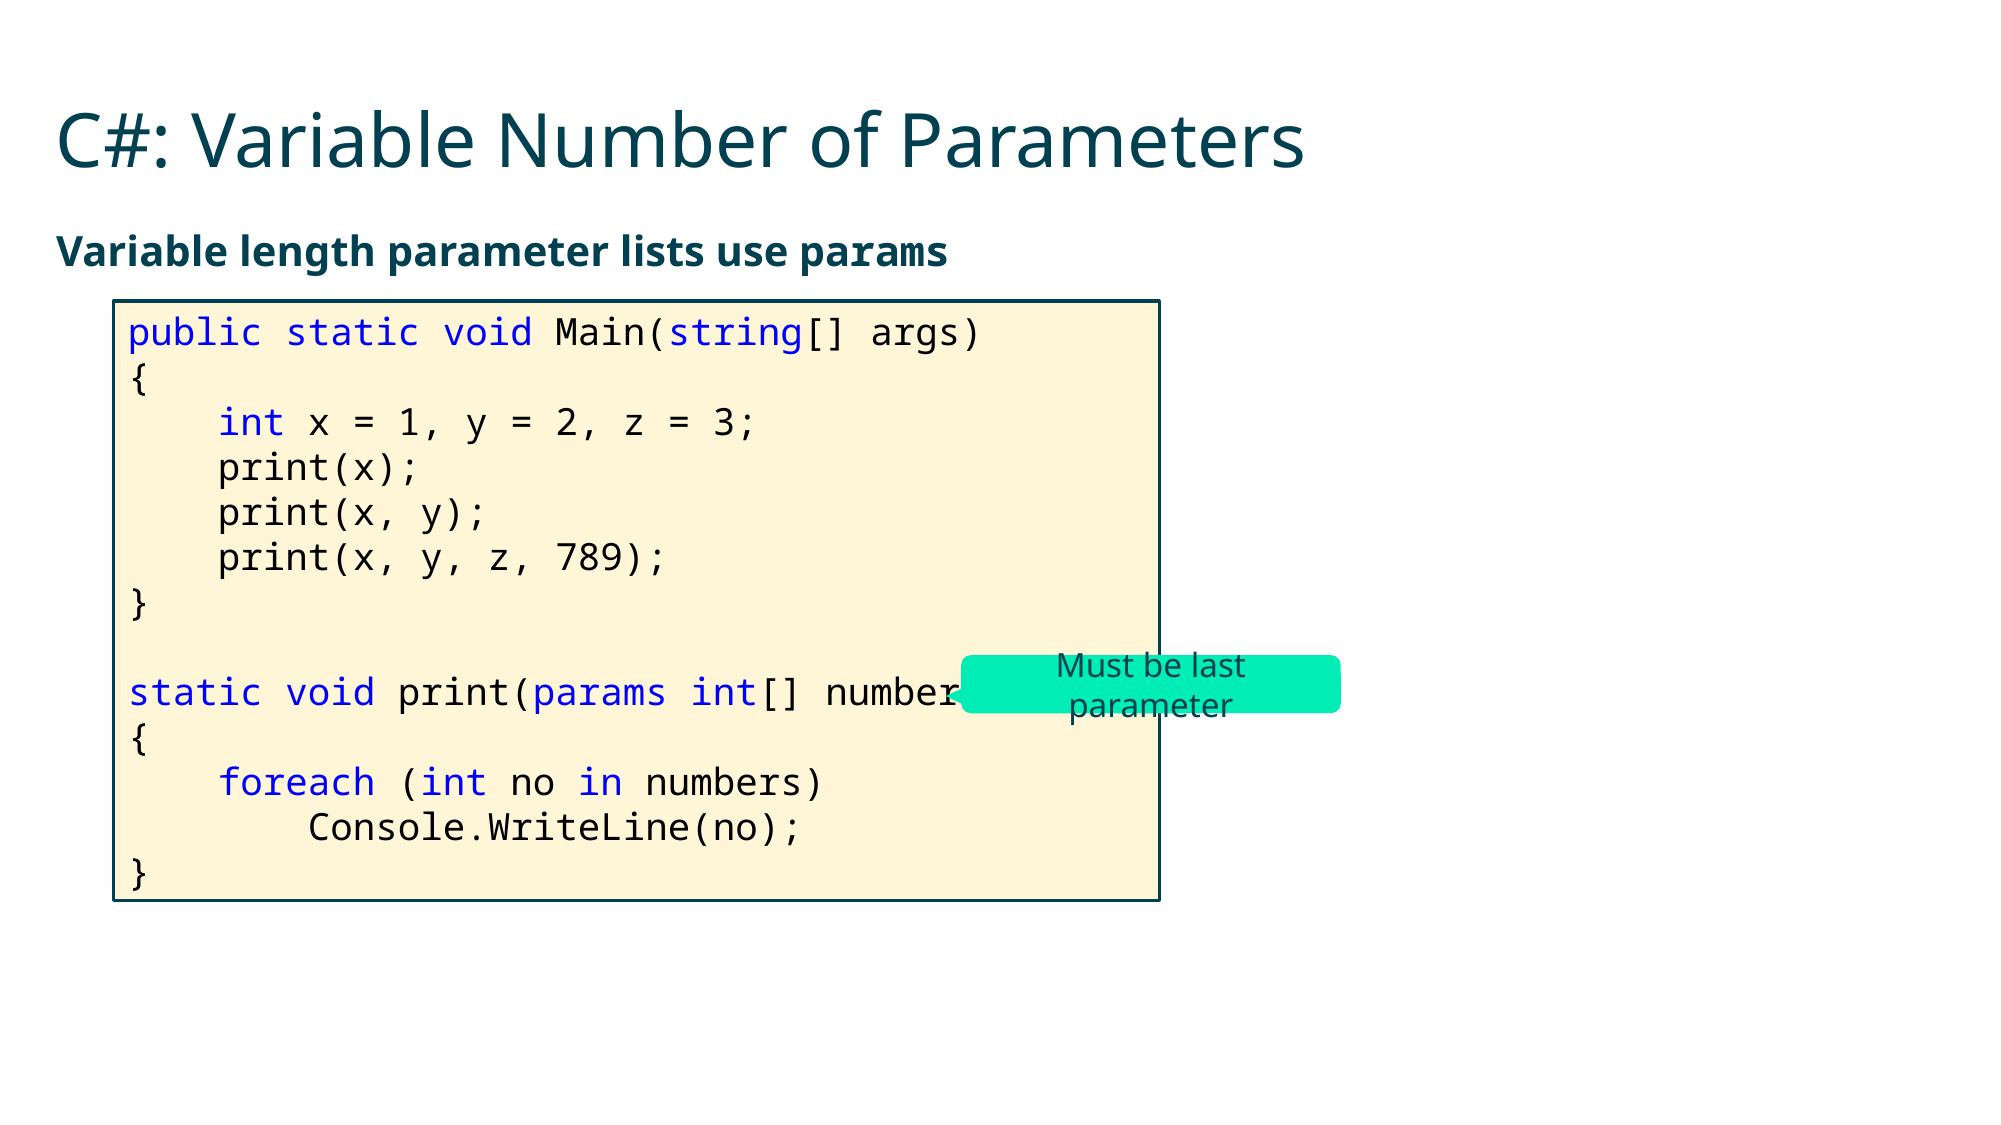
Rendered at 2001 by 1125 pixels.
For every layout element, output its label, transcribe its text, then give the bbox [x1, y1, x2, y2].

text_box public static void Main(string[] args) { int x = 1, y = 2, z = 3; print(x); print(x, y); print(x, y, z, 789); } static void print(params int[] numbers) { foreach (int no in numbers) Console.WriteLine(no); } [113, 301, 1160, 901]
list Variable length parameter lists use params [55, 224, 1946, 287]
text_box Must be last parameter [943, 654, 1342, 715]
title C#: Variable Number of Parameters [55, 92, 1946, 224]
